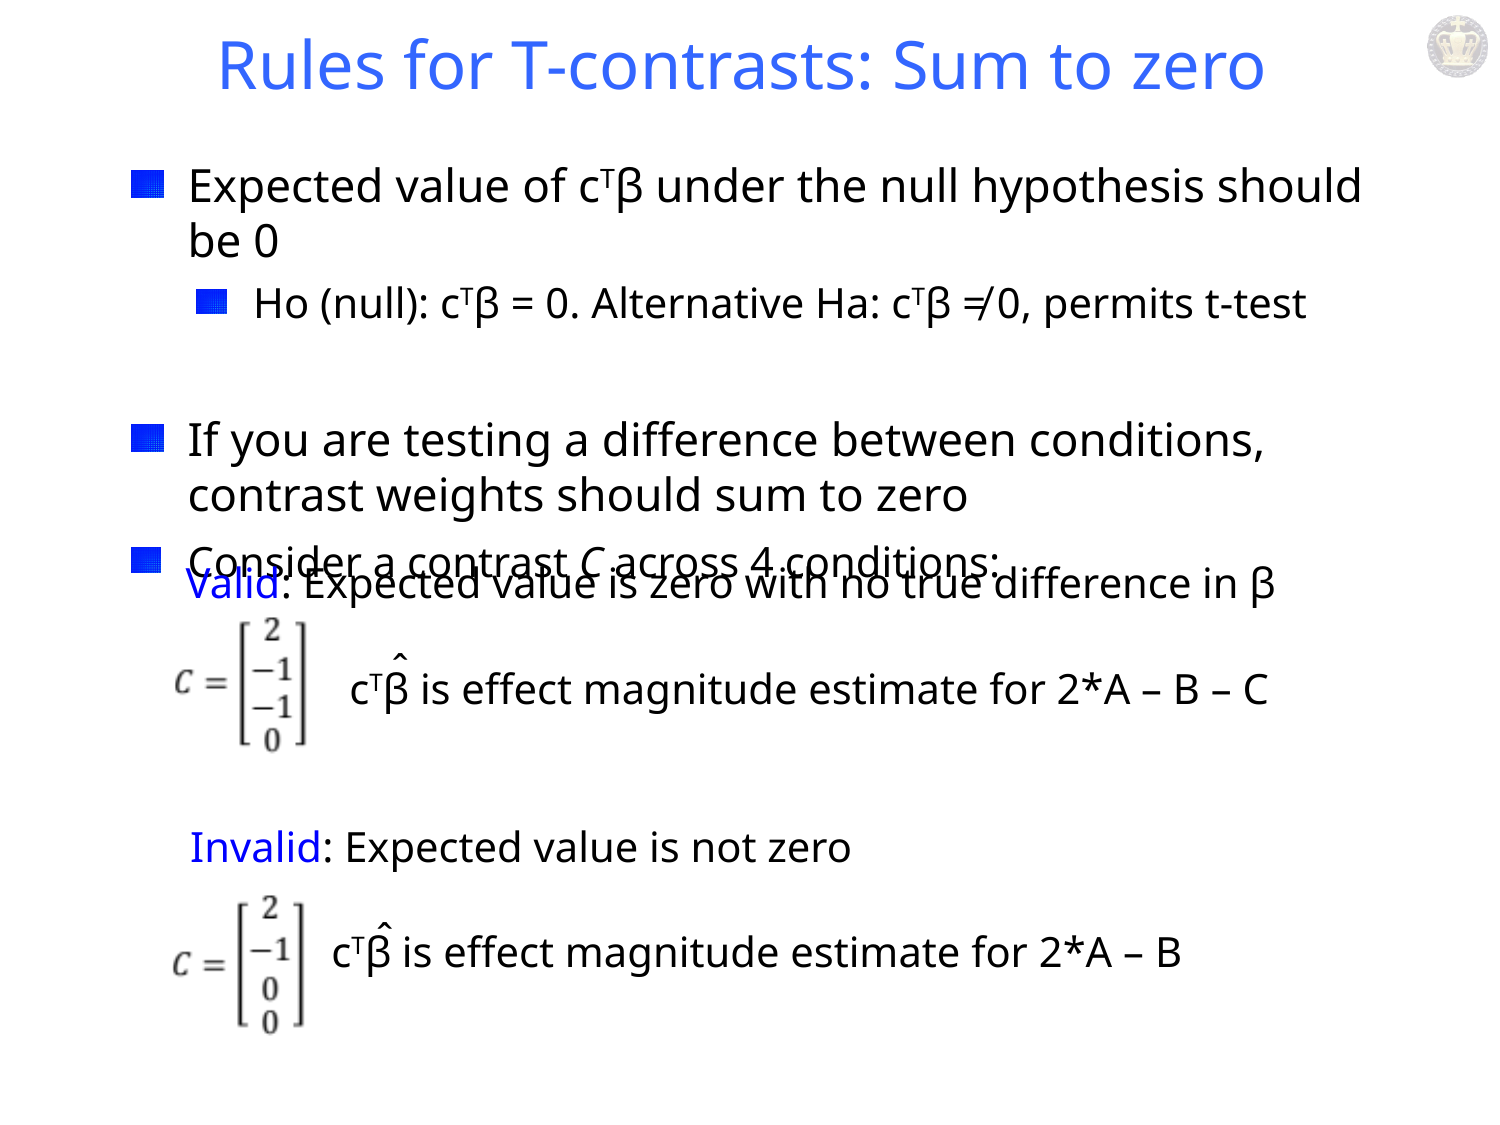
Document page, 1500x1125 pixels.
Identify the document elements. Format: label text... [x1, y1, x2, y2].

picture [131, 424, 164, 452]
title Rules for T-contrasts: Sum to zero [111, 0, 1388, 126]
picture [1424, 12, 1488, 79]
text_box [171, 812, 1359, 1057]
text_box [174, 549, 1362, 779]
list Expected value of cTβ under the null hypothesis should be 0 Ho (null): cTβ = 0. Alternative Ha: cTβ ≠ 0, permits t-test If you are testing a difference between conditions, contrast weights should sum to zero Consider a contrast C across 4 conditions: [124, 149, 1426, 513]
picture [131, 170, 164, 198]
picture [131, 547, 161, 573]
picture [196, 289, 227, 314]
